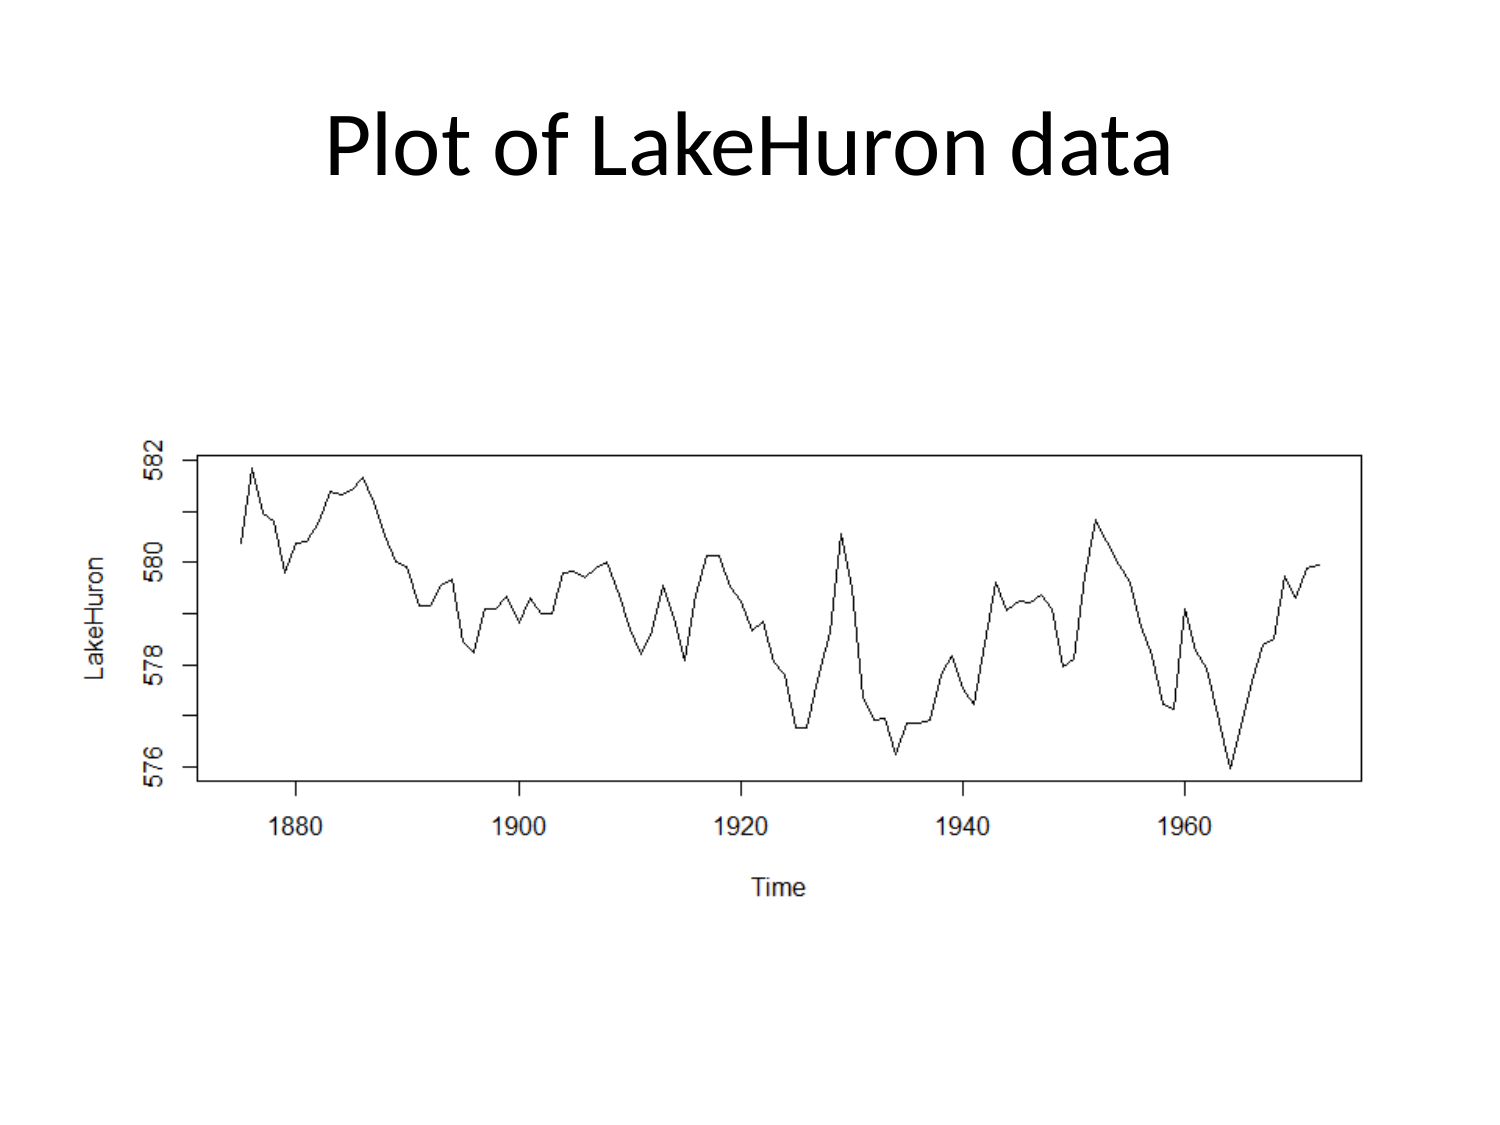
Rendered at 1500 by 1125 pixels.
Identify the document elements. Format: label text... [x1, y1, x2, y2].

picture [74, 332, 1426, 934]
title Plot of LakeHuron data [75, 45, 1425, 233]
